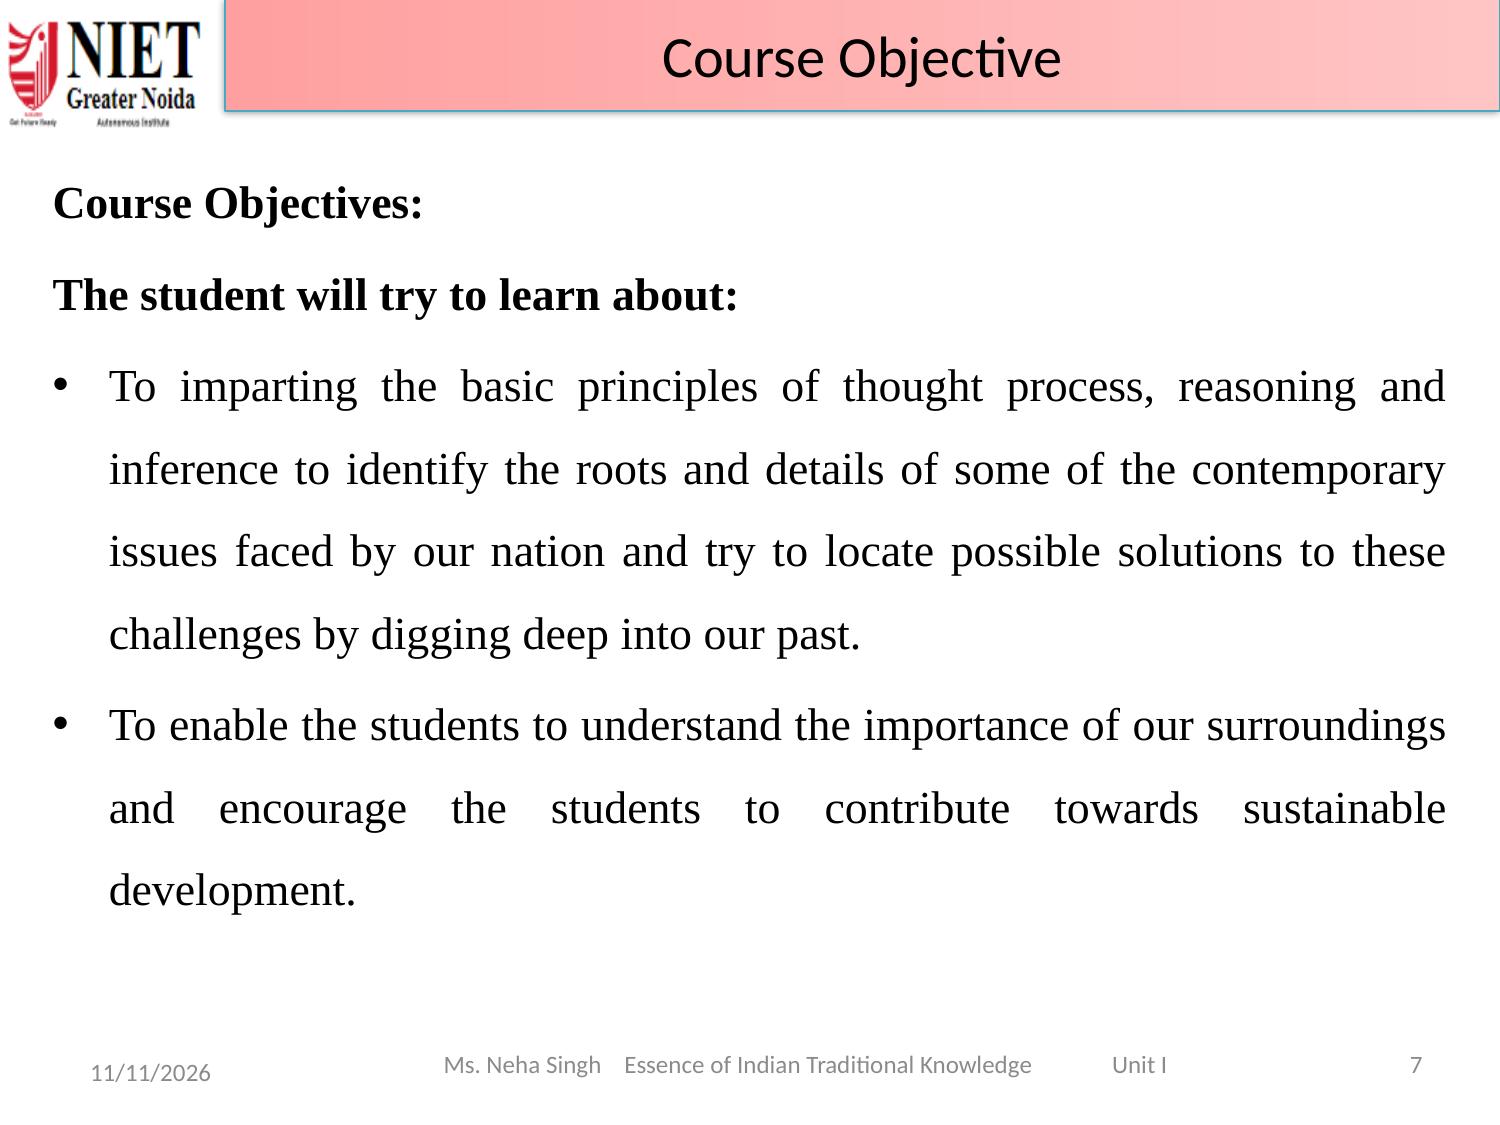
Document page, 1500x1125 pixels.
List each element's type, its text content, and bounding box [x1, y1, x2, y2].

picture [0, 0, 213, 151]
footer Ms. Neha Singh Essence of Indian Traditional Knowledge Unit I [287, 1025, 1325, 1103]
slide_number 7 [1350, 1025, 1438, 1103]
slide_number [75, 1037, 288, 1107]
text_box Course Objective [224, 0, 1500, 112]
list Course Objectives: The student will try to learn about: To imparting the basic principles of thought process, reasoning and inference to identify the roots and details of some of the contemporary issues faced by our nation and try to locate possible solutions to these challenges by digging deep into our past. To enable the students to understand the importance of our surroundings and encourage the students to contribute towards sustainable development. [37, 137, 1463, 1022]
